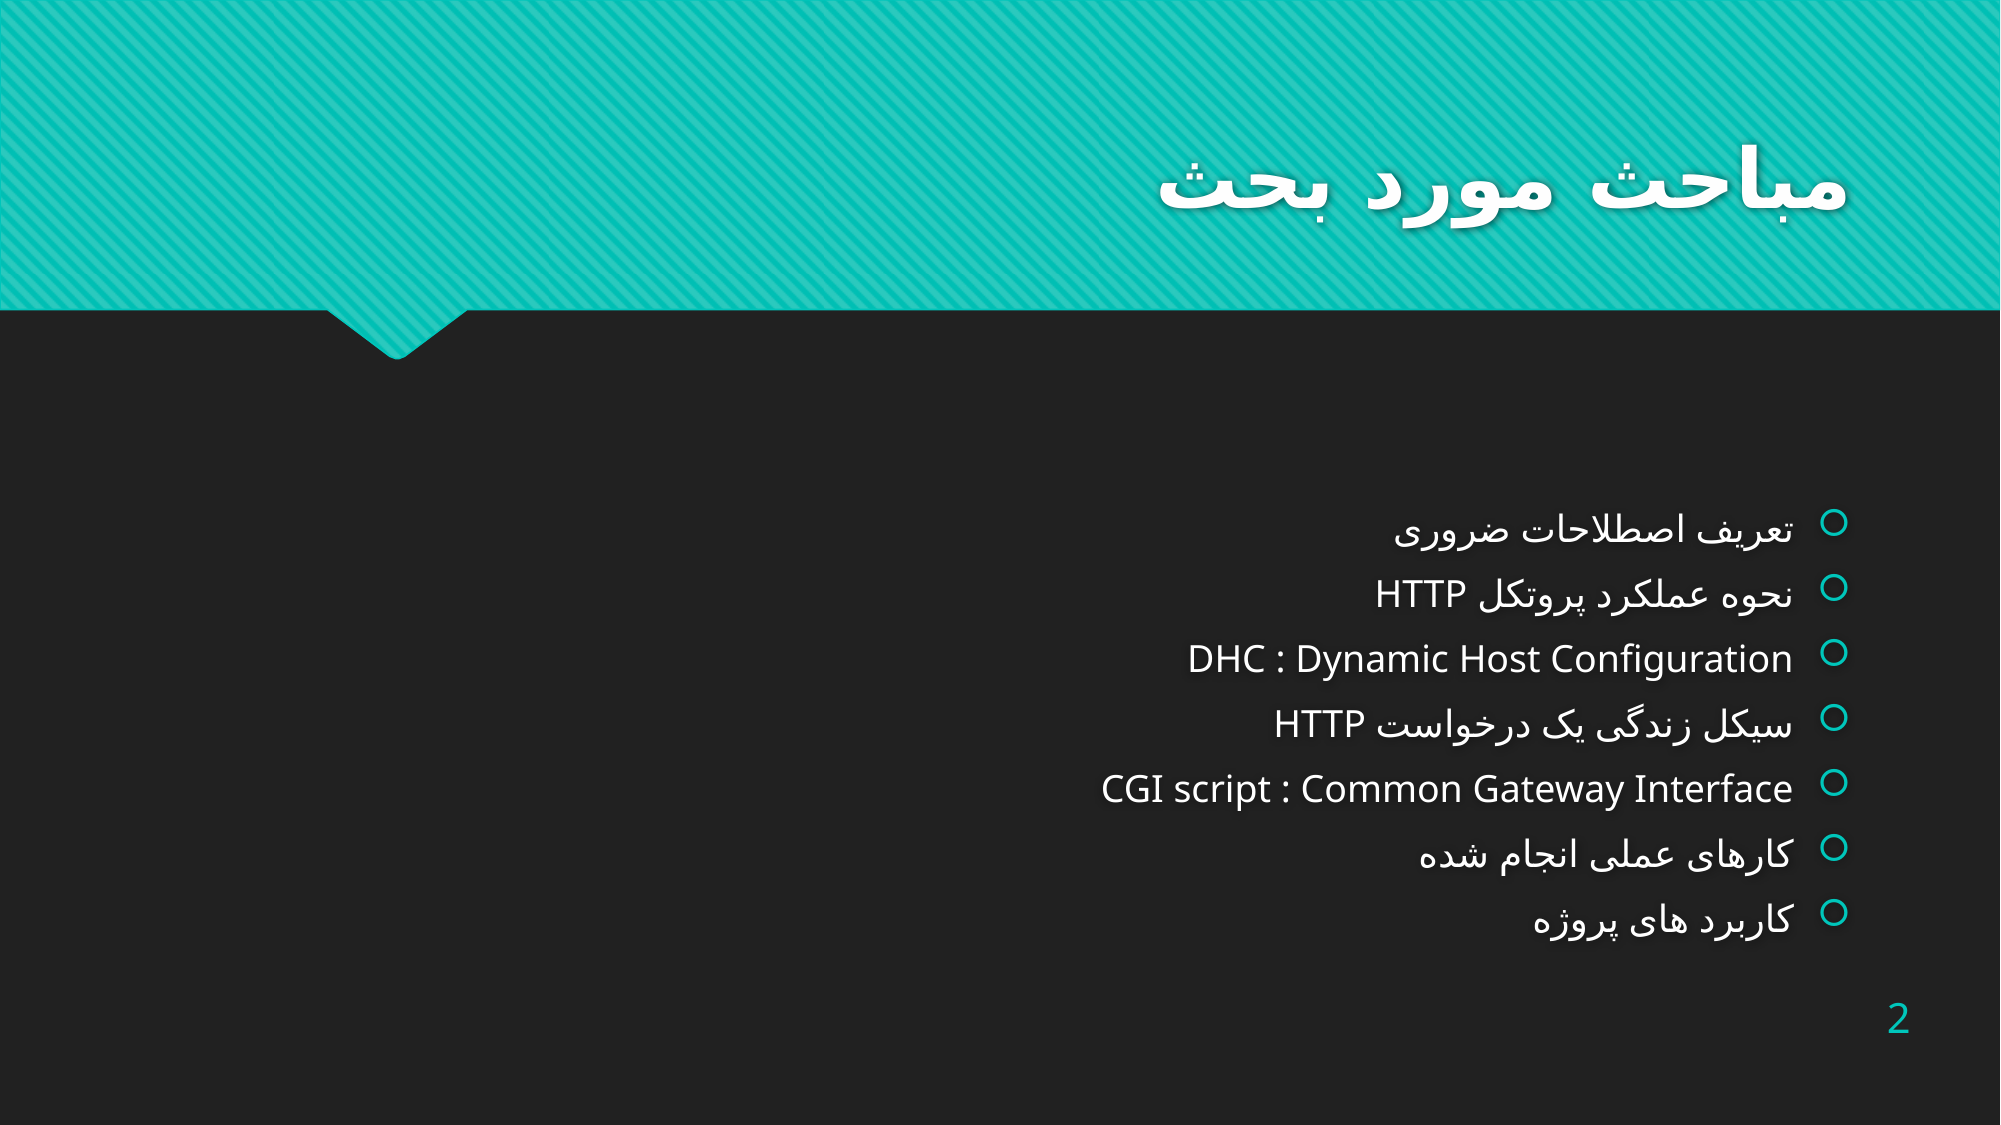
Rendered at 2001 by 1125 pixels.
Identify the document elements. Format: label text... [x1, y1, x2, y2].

list تعریف اصطلاحات ضروری نحوه عملکرد پروتکل HTTP DHC : Dynamic Host Configuration سیکل زندگی یک درخواست HTTP CGI script : Common Gateway Interface کارهای عملی انجام شده کاربرد های پروژه [134, 364, 1866, 1081]
title مباحث مورد بحث [132, 73, 1868, 233]
slide_number 2 [1751, 970, 1926, 1051]
